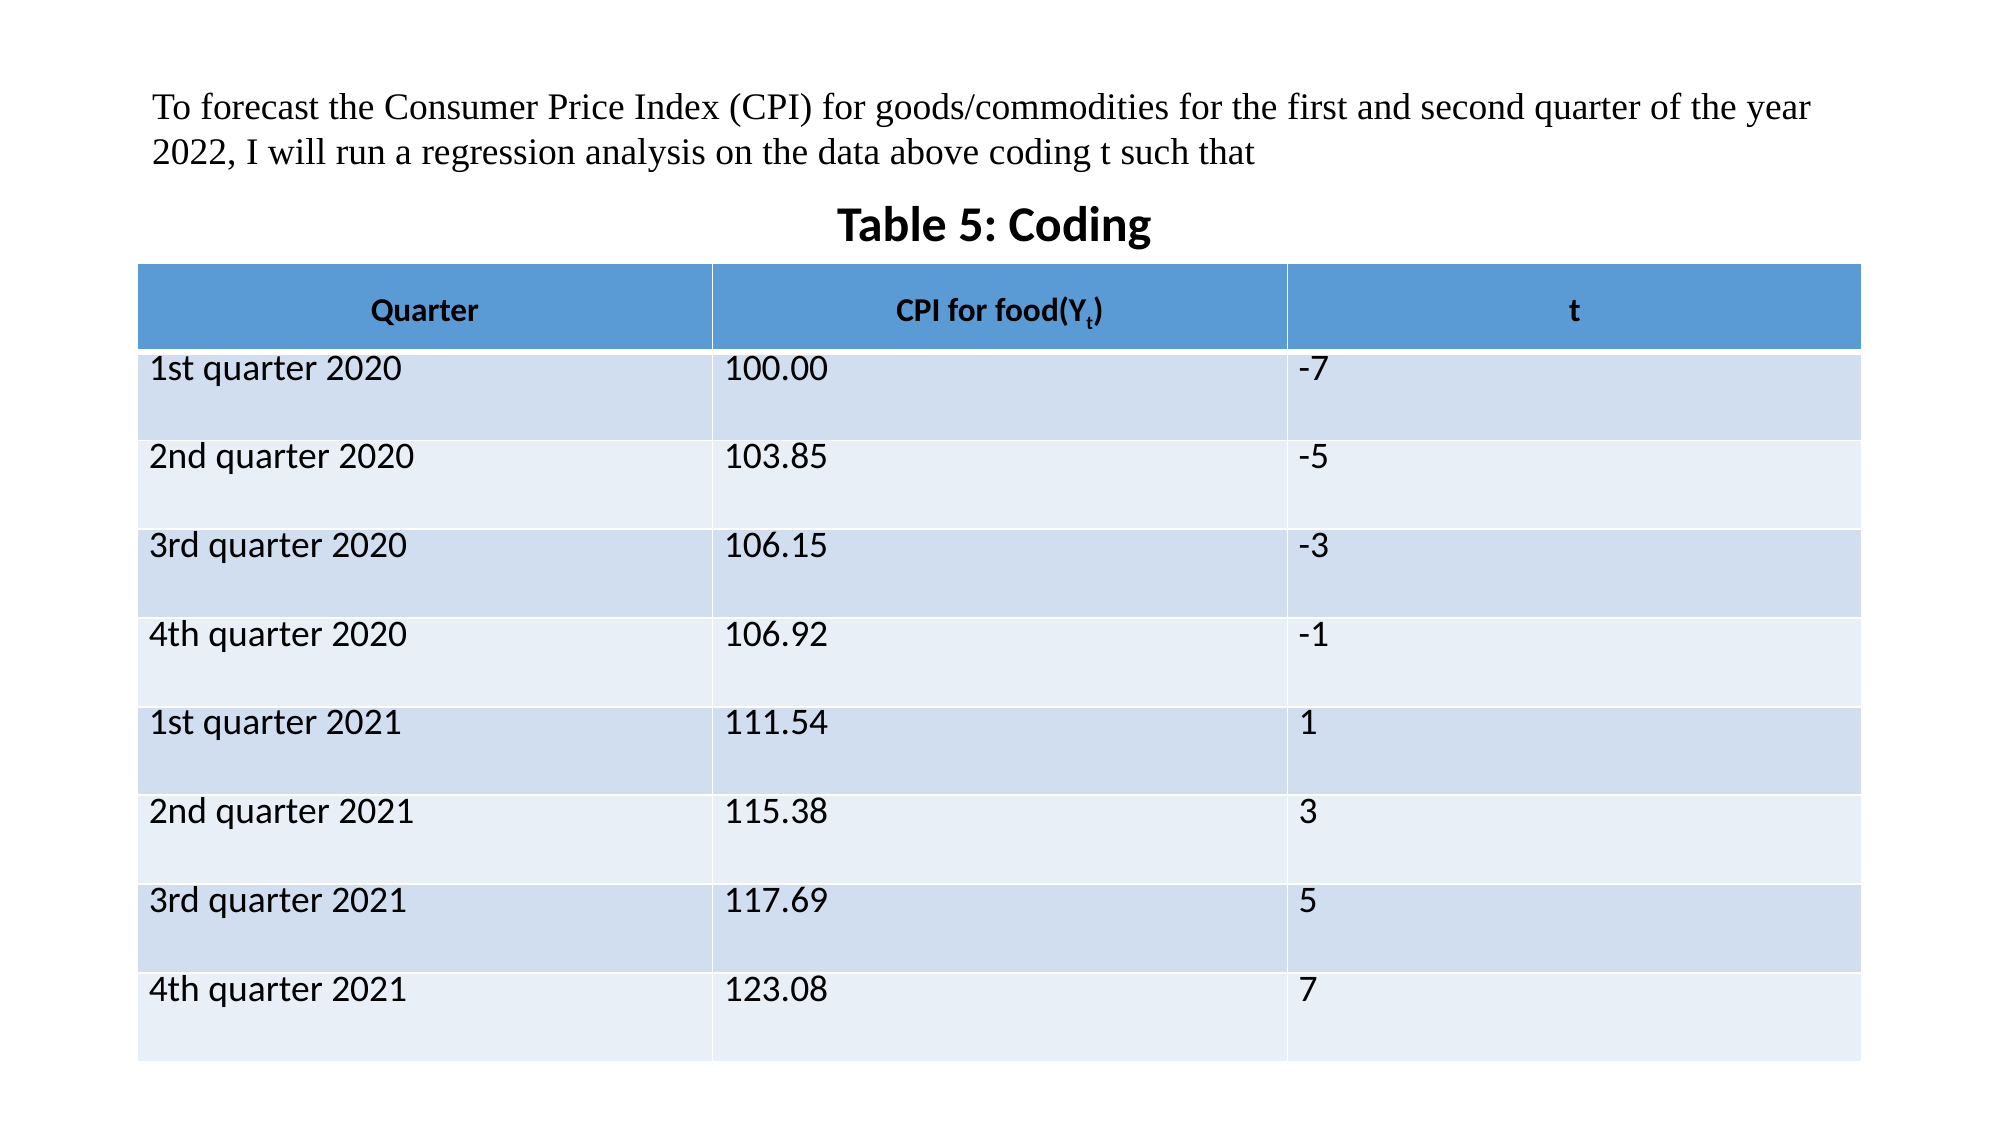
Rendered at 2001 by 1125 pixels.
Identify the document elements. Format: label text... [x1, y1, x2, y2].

table_cell 7 [1288, 974, 1861, 1061]
table_cell 111.54 [713, 708, 1287, 794]
table_cell 1st quarter 2021 [138, 708, 712, 794]
table_cell 117.69 [713, 885, 1287, 972]
table_cell 115.38 [713, 796, 1287, 883]
table_cell 106.92 [713, 619, 1287, 706]
table_cell 103.85 [713, 441, 1287, 528]
table_cell 106.15 [713, 530, 1287, 617]
table_cell 100.00 [713, 355, 1287, 440]
table_cell 1 [1288, 708, 1861, 794]
table_cell 2nd quarter 2021 [138, 796, 712, 883]
table_cell 4th quarter 2021 [138, 974, 712, 1061]
table_cell 123.08 [713, 974, 1287, 1061]
table_header CPI for food(Yt) [713, 264, 1287, 349]
table_header t [1288, 264, 1861, 349]
table_cell -3 [1288, 530, 1861, 617]
table_cell 2nd quarter 2020 [138, 441, 712, 528]
table_cell -1 [1288, 619, 1861, 706]
table_cell -5 [1288, 441, 1861, 528]
table_cell 1st quarter 2020 [138, 355, 712, 440]
table_header Quarter [138, 264, 712, 349]
table_cell 3rd quarter 2021 [138, 885, 712, 972]
table_cell 3rd quarter 2020 [138, 530, 712, 617]
table_cell 4th quarter 2020 [138, 619, 712, 706]
table_cell 3 [1288, 796, 1861, 883]
table_cell -7 [1288, 355, 1861, 440]
table_cell 5 [1288, 885, 1861, 972]
